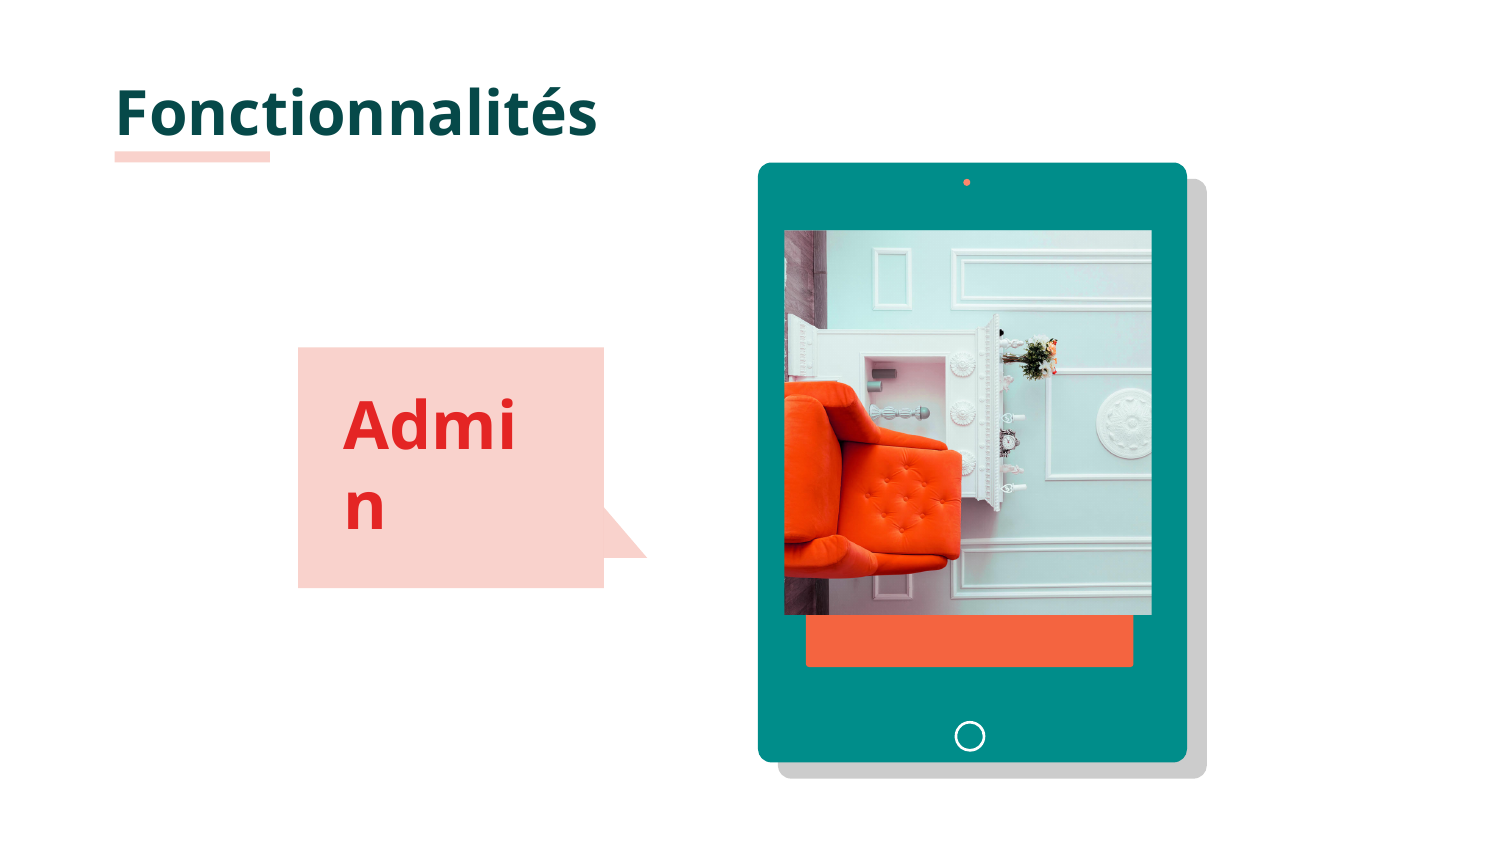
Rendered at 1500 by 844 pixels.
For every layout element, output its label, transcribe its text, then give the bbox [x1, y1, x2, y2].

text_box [297, 347, 648, 589]
title Fonctionnalités [99, 58, 1498, 153]
text_box [114, 153, 270, 163]
picture [712, 271, 1224, 639]
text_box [757, 162, 1208, 269]
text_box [757, 646, 1208, 779]
